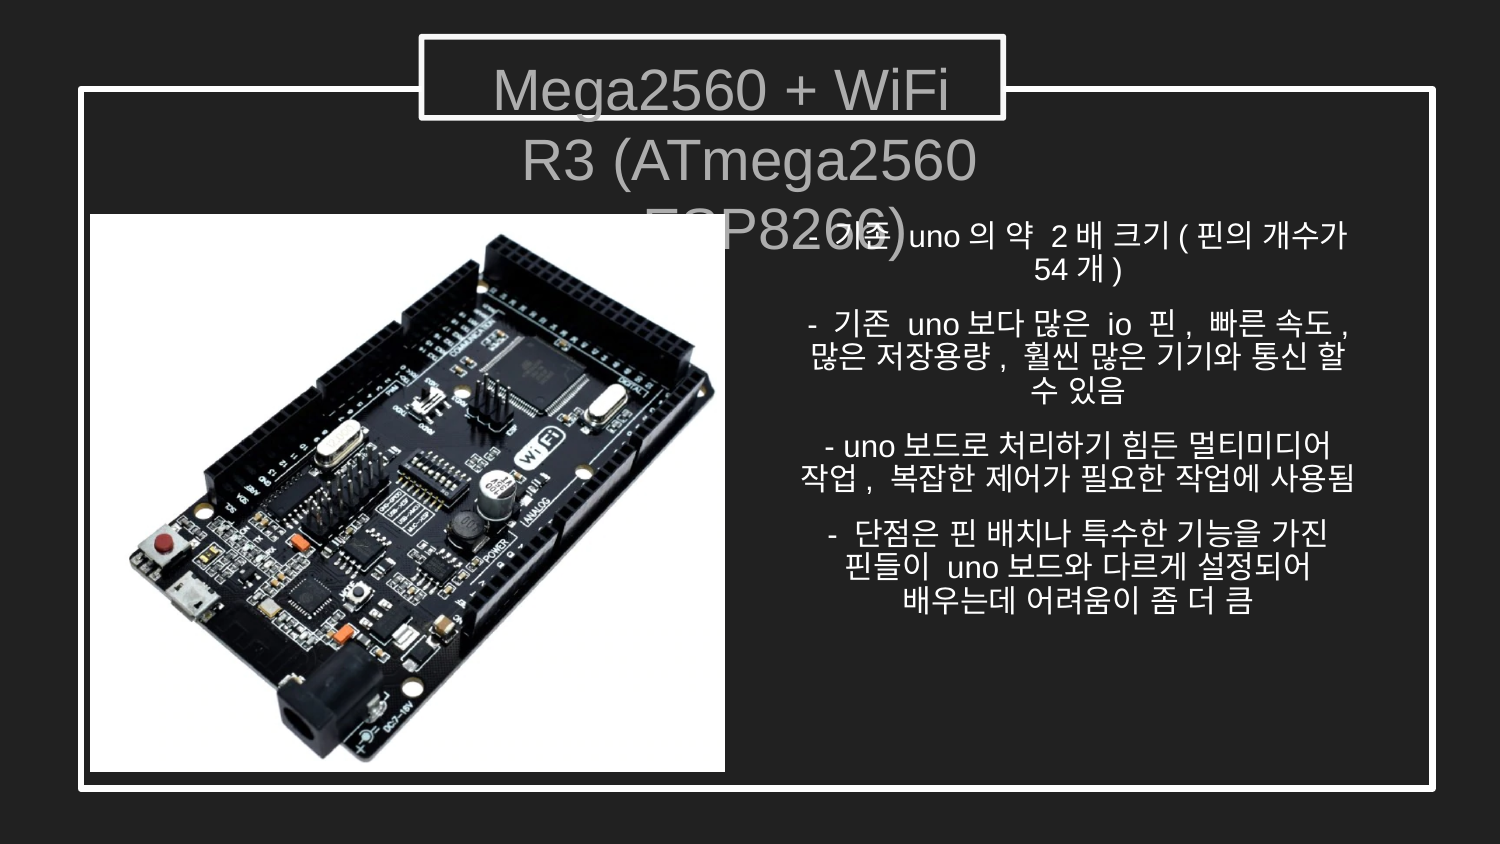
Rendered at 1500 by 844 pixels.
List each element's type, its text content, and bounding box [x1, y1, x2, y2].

subtitle Mega2560 + WiFi R3 (ATmega2560 + ESP8266) [421, 36, 1004, 118]
picture [90, 214, 725, 772]
text_box [79, 87, 1435, 791]
text_box - 기존 uno의 약 2배 크기(핀의 개수가 54개) - 기존 uno보다 많은 io 핀, 빠른 속도, 많은 저장용량, 훨씬 많은 기기와 통신 할 수 있음 - uno보드로 처리하기 힘든 멀티미디어 작업, 복잡한 제어가 필요한 작업에 사용됨 - 단점은 핀 배치나 특수한 기능을 가진 핀들이 uno보드와 다르게 설정되어 배우는데 어려움이 좀 더 큼 [787, 214, 1370, 596]
